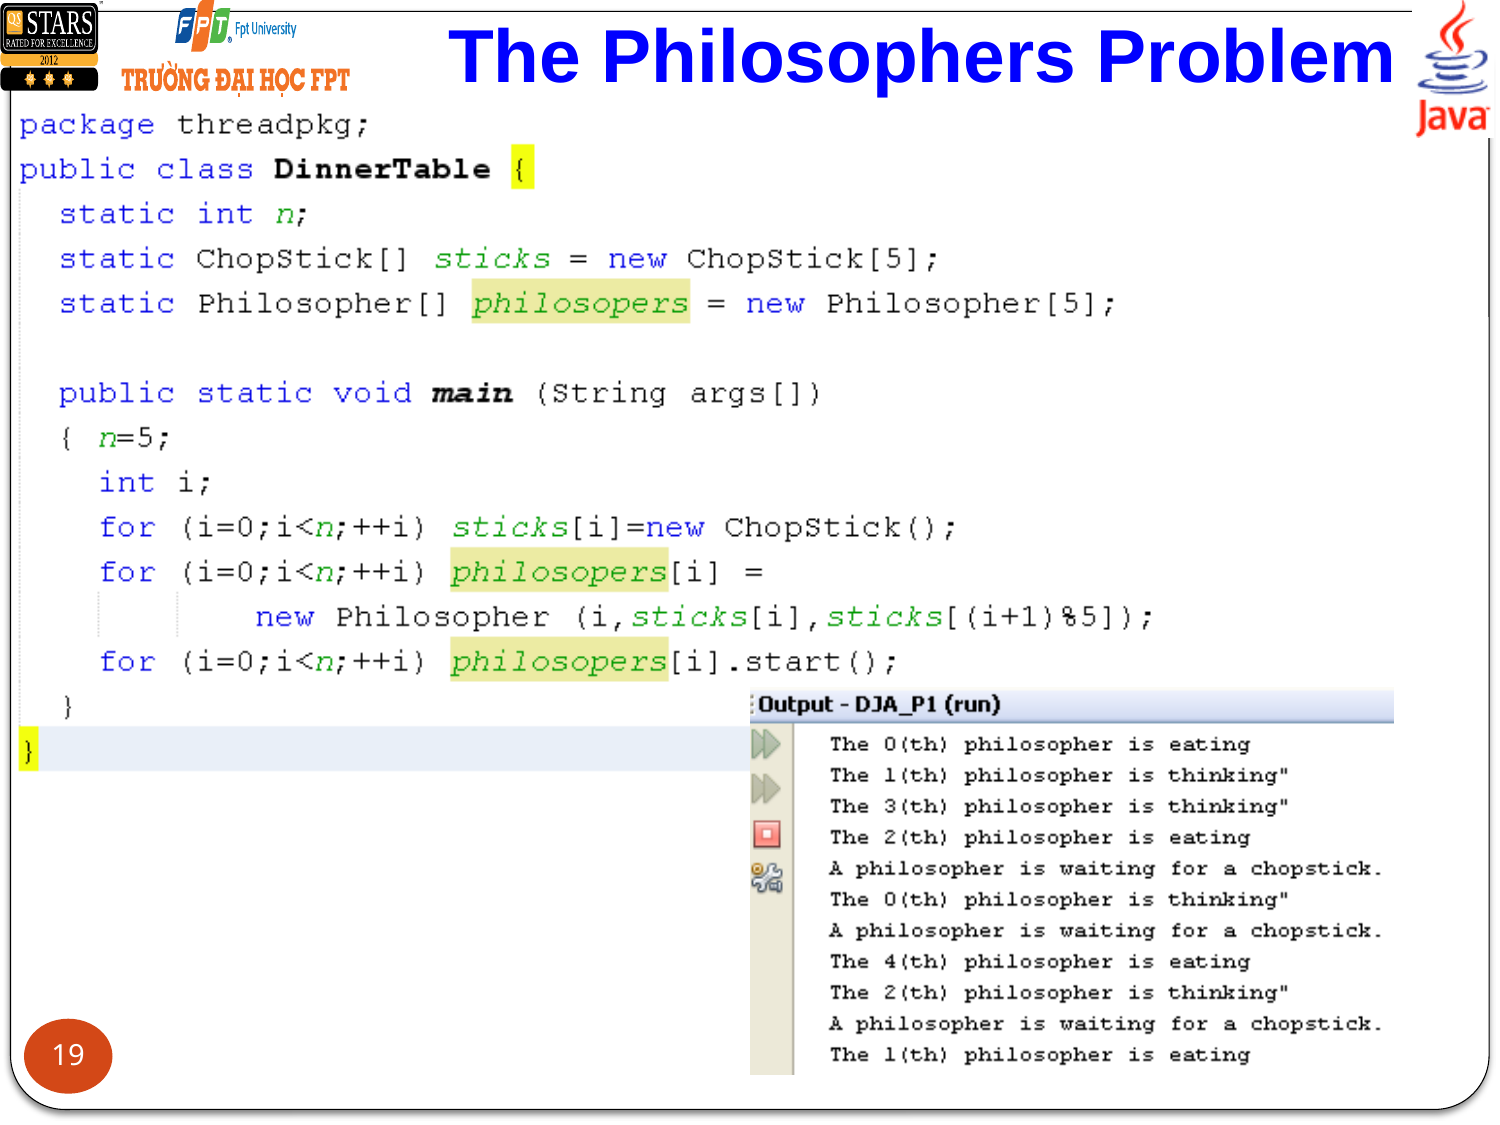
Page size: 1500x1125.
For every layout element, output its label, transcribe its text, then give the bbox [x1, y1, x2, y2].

picture [12, 107, 1394, 1076]
slide_number 19 [23, 1018, 113, 1094]
picture [1412, 0, 1494, 138]
title The Philosophers Problem [150, 0, 1413, 113]
